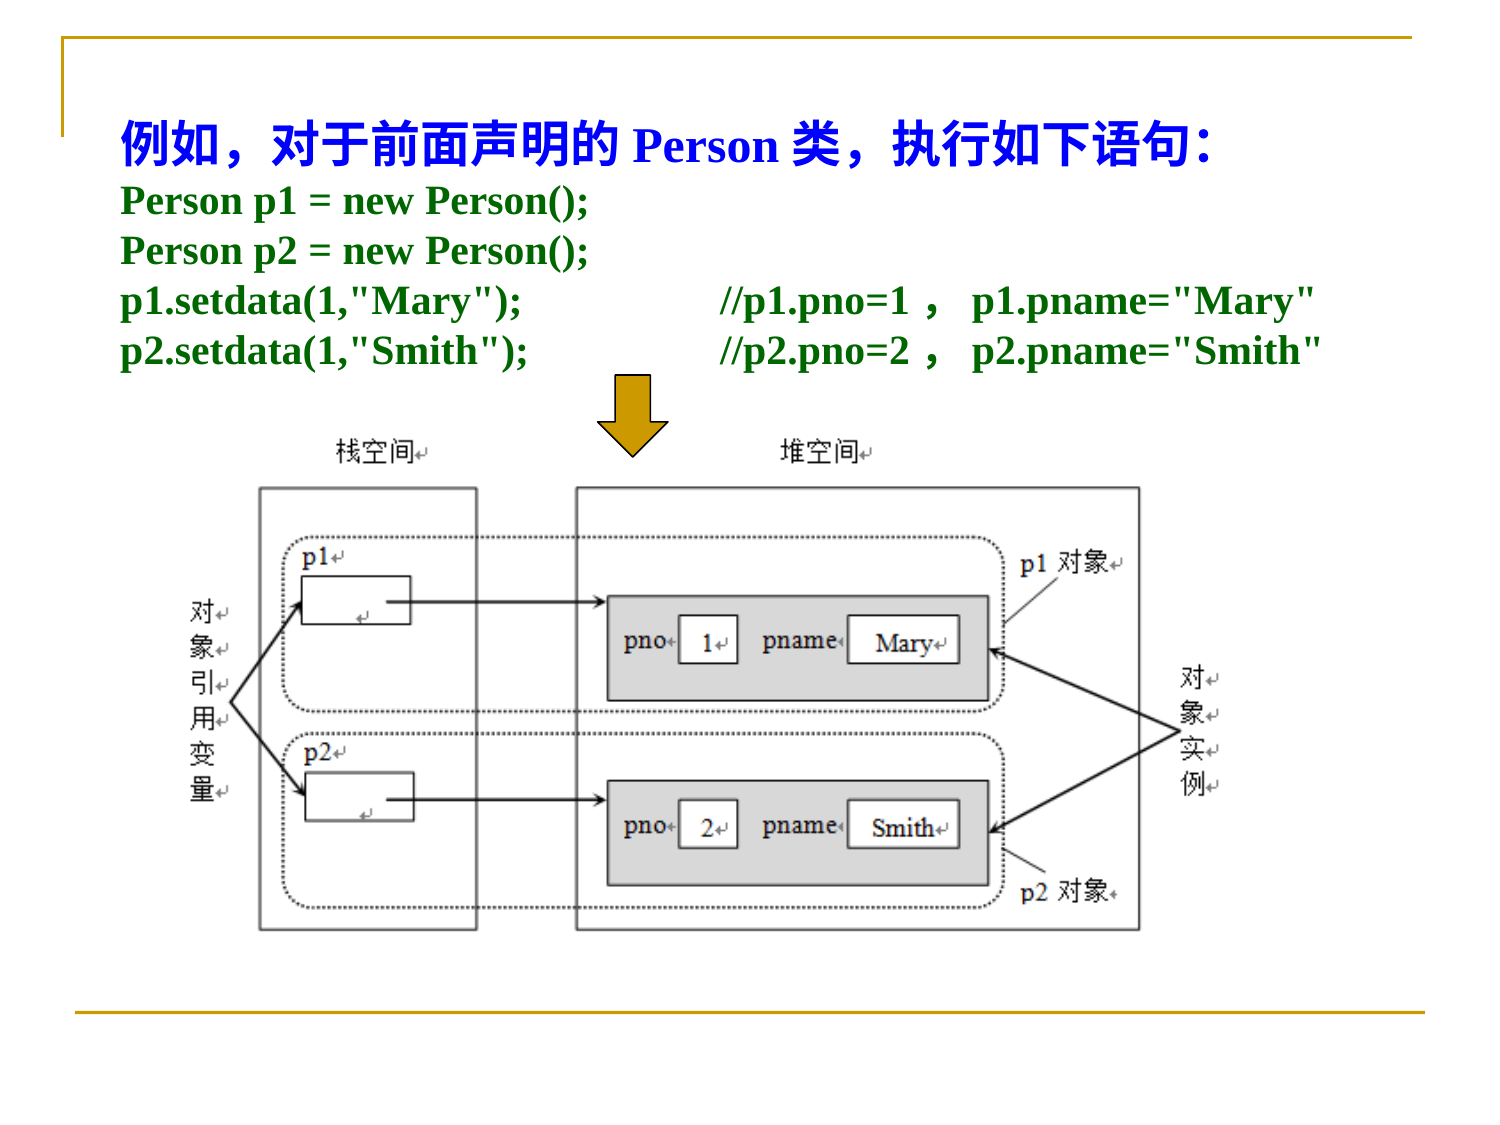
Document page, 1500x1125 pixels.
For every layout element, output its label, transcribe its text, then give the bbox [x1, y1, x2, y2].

text_box 例如，对于前面声明的Person类，执行如下语句： Person p1 = new Person(); Person p2 = new Person(); p1.setdata(1,"Mary"); //p1.pno=1，p1.pname="Mary" p2.setdata(1,"Smith"); //p2.pno=2，p2.pname="Smith" [105, 105, 1418, 381]
text_box [615, 375, 651, 420]
picture [175, 421, 1231, 943]
